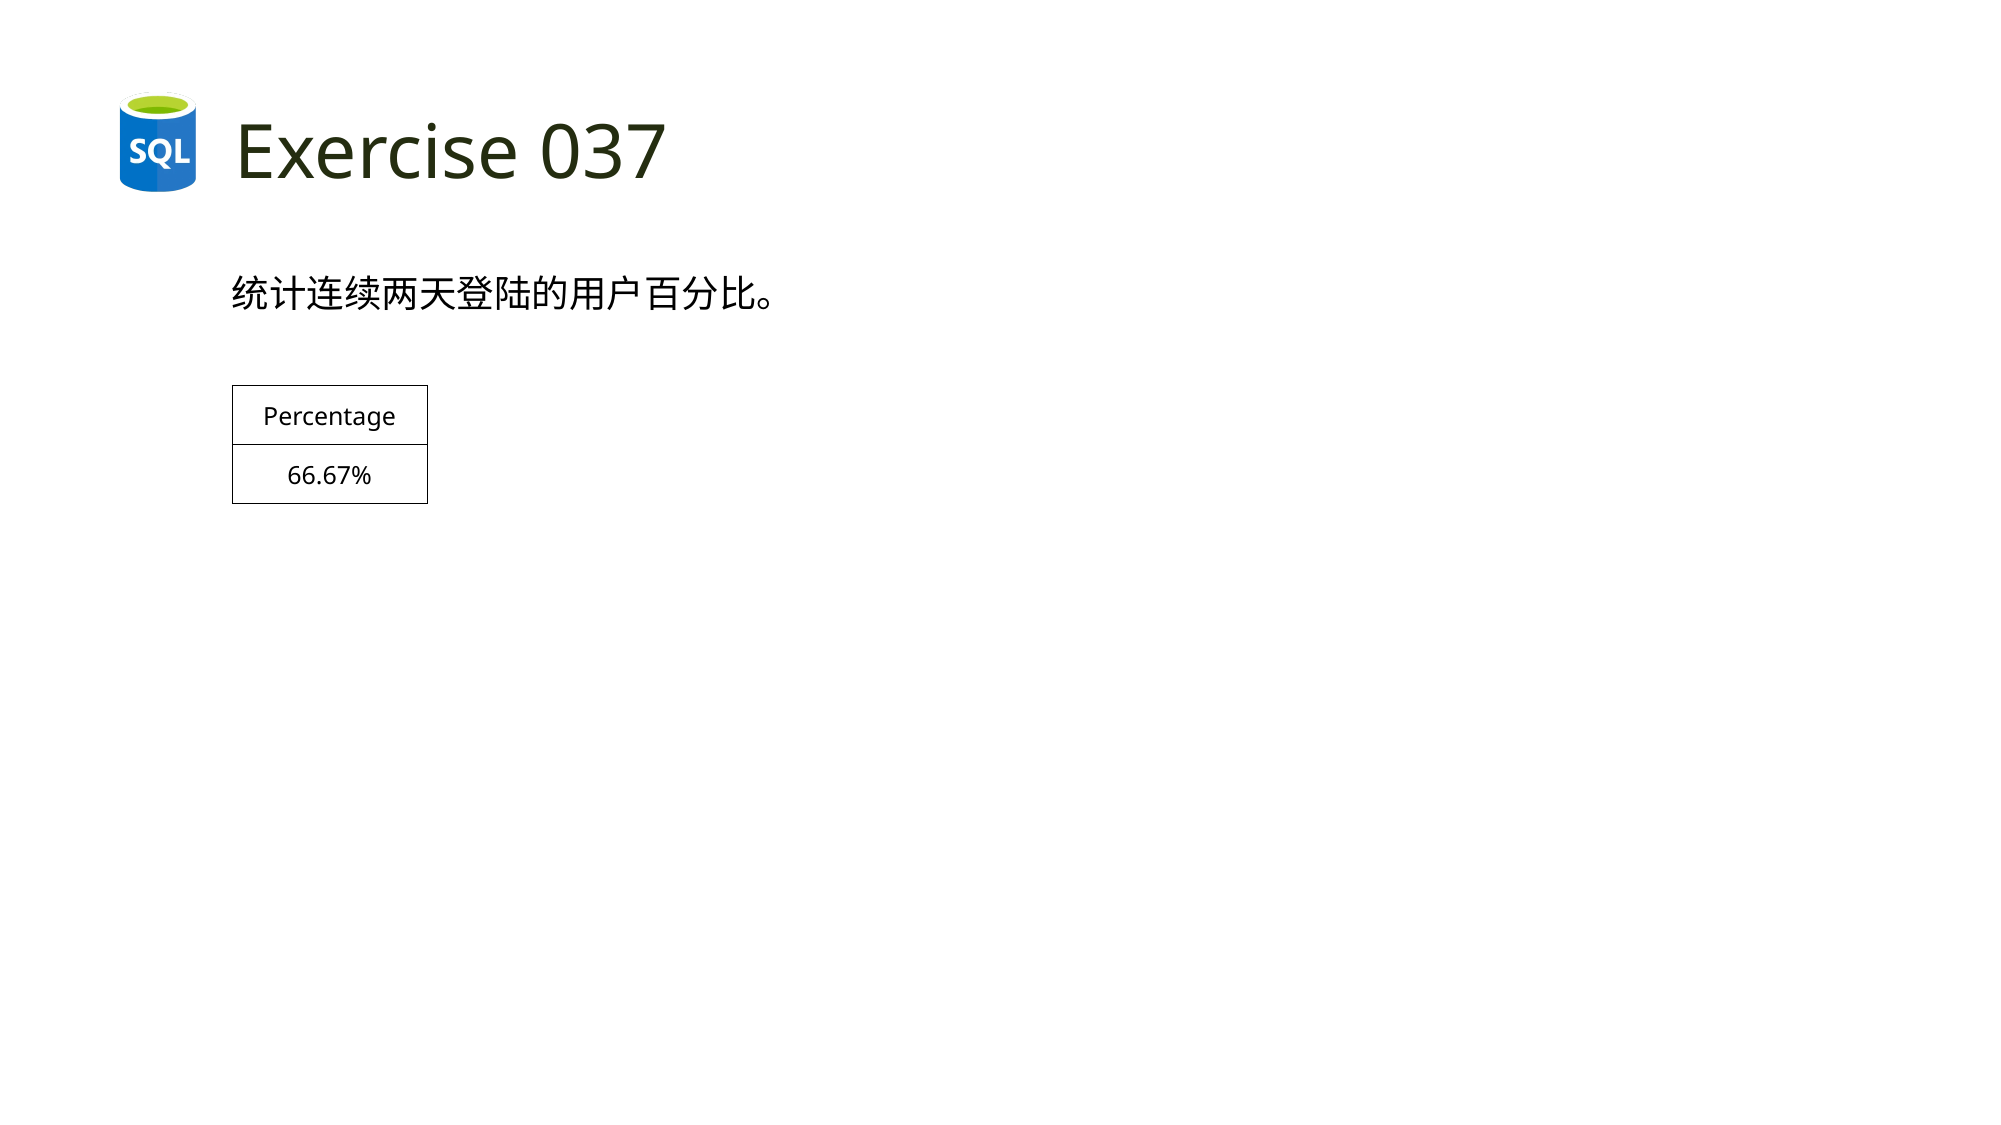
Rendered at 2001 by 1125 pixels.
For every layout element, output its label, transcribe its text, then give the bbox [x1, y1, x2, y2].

text_box 统计连续两天登陆的用户百分比。 [217, 239, 1002, 322]
table_cell 66.67% [233, 445, 427, 503]
table_header Percentage [233, 386, 427, 444]
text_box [62, 91, 695, 202]
